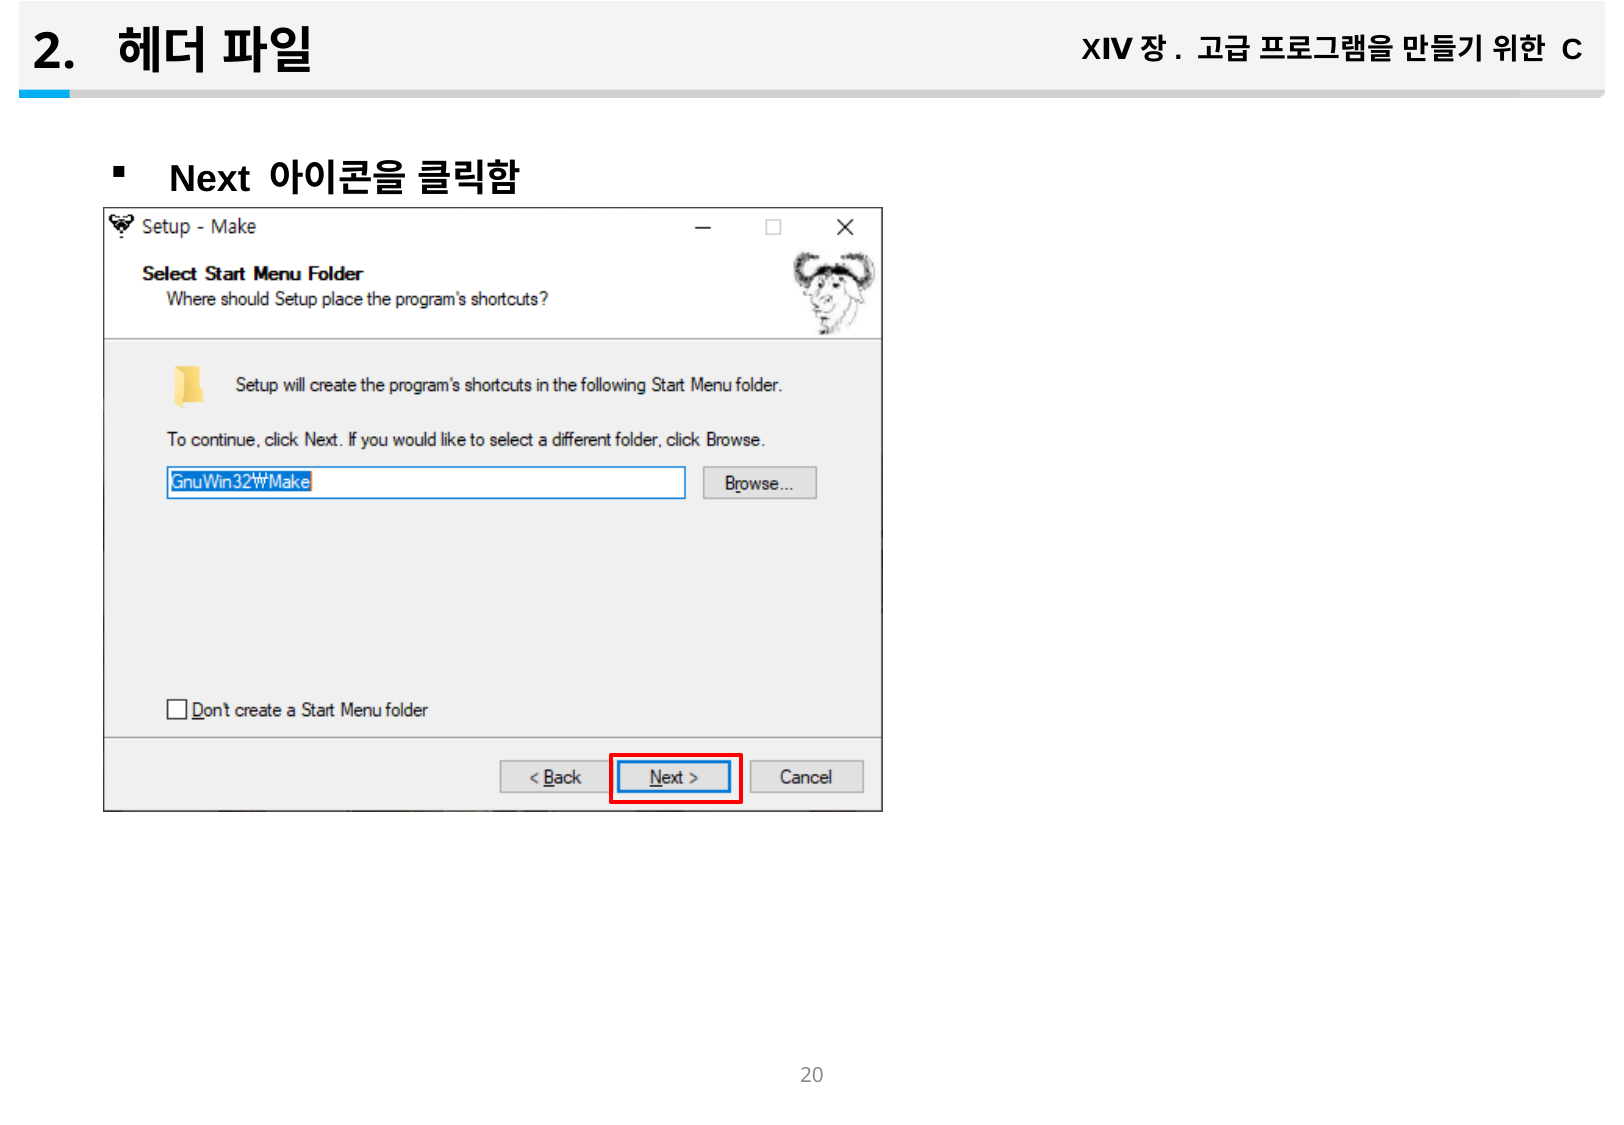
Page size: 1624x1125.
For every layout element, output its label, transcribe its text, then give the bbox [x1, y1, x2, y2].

list 헤더 파일 [17, 11, 1167, 85]
text_box XⅣ장. 고급 프로그램을 만들기 위한 C [1066, 22, 1598, 73]
text_box Next 아이콘을 클릭함 [20, 124, 1602, 207]
picture [19, 1, 1605, 98]
picture [102, 207, 884, 813]
slide_number 19 [622, 1045, 1002, 1106]
